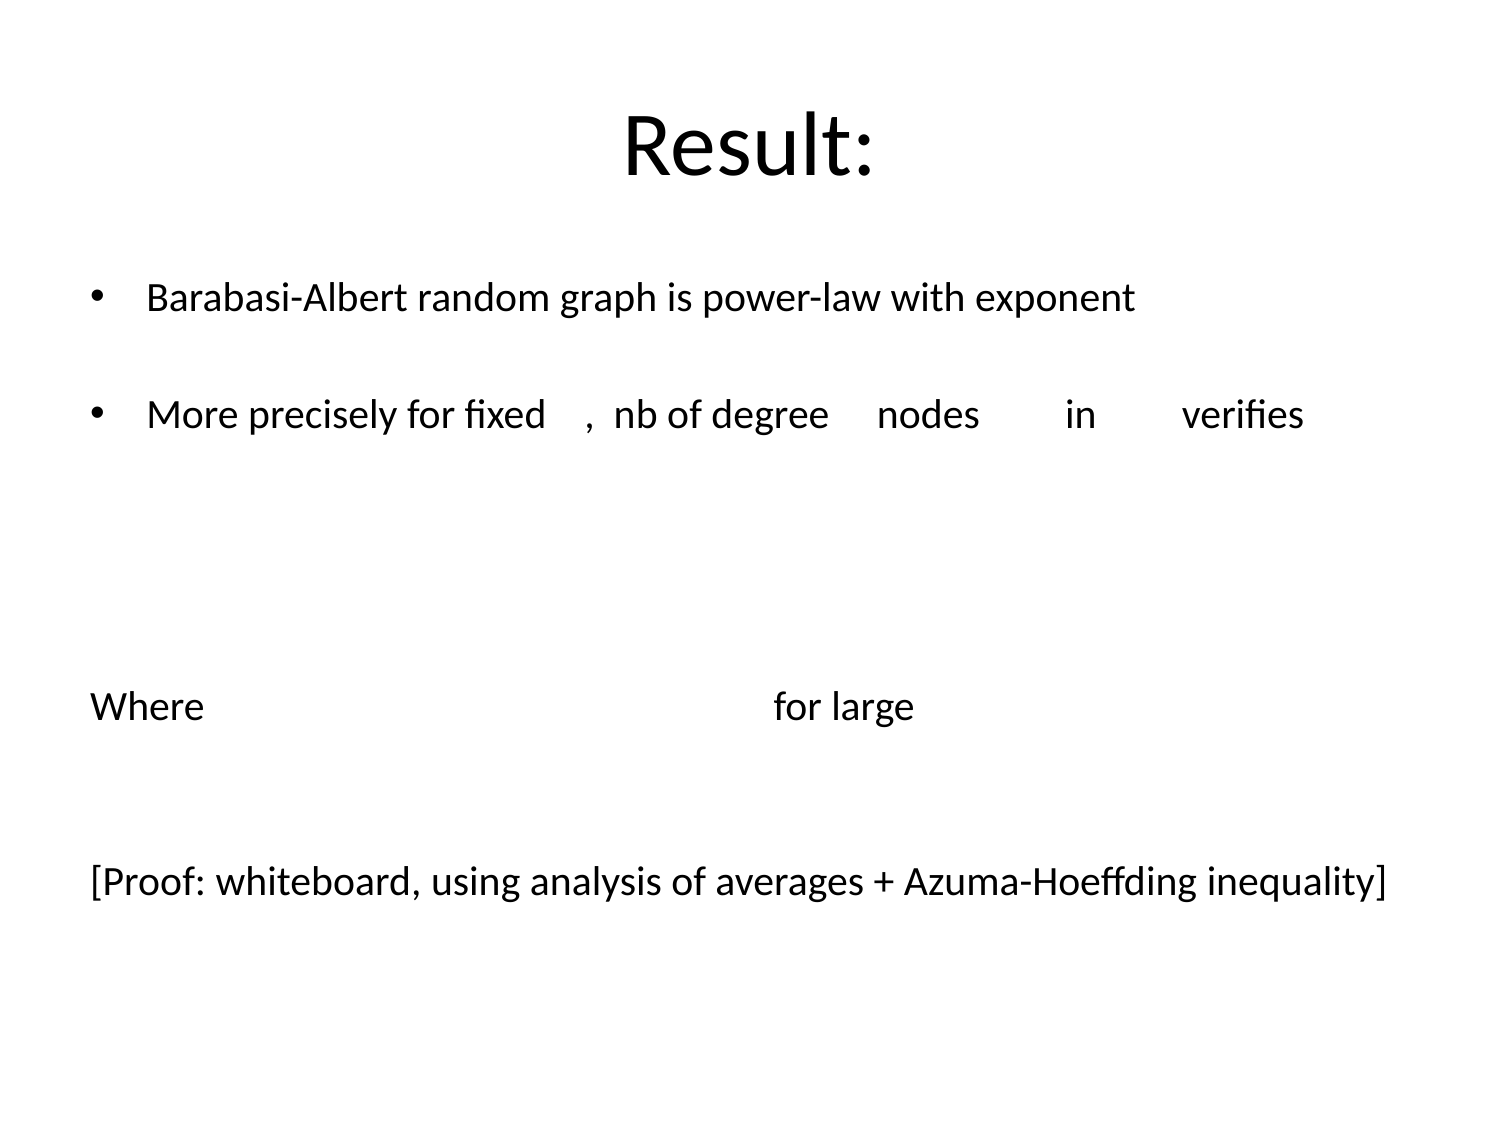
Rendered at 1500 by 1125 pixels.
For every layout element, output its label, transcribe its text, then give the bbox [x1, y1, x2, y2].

title Result: [75, 45, 1425, 233]
list Barabasi-Albert random graph is power-law with exponent More precisely for fixed , nb of degree nodes in verifies Where for large [Proof: whiteboard, using analysis of averages + Azuma-Hoeffding inequality] [75, 262, 1425, 1005]
